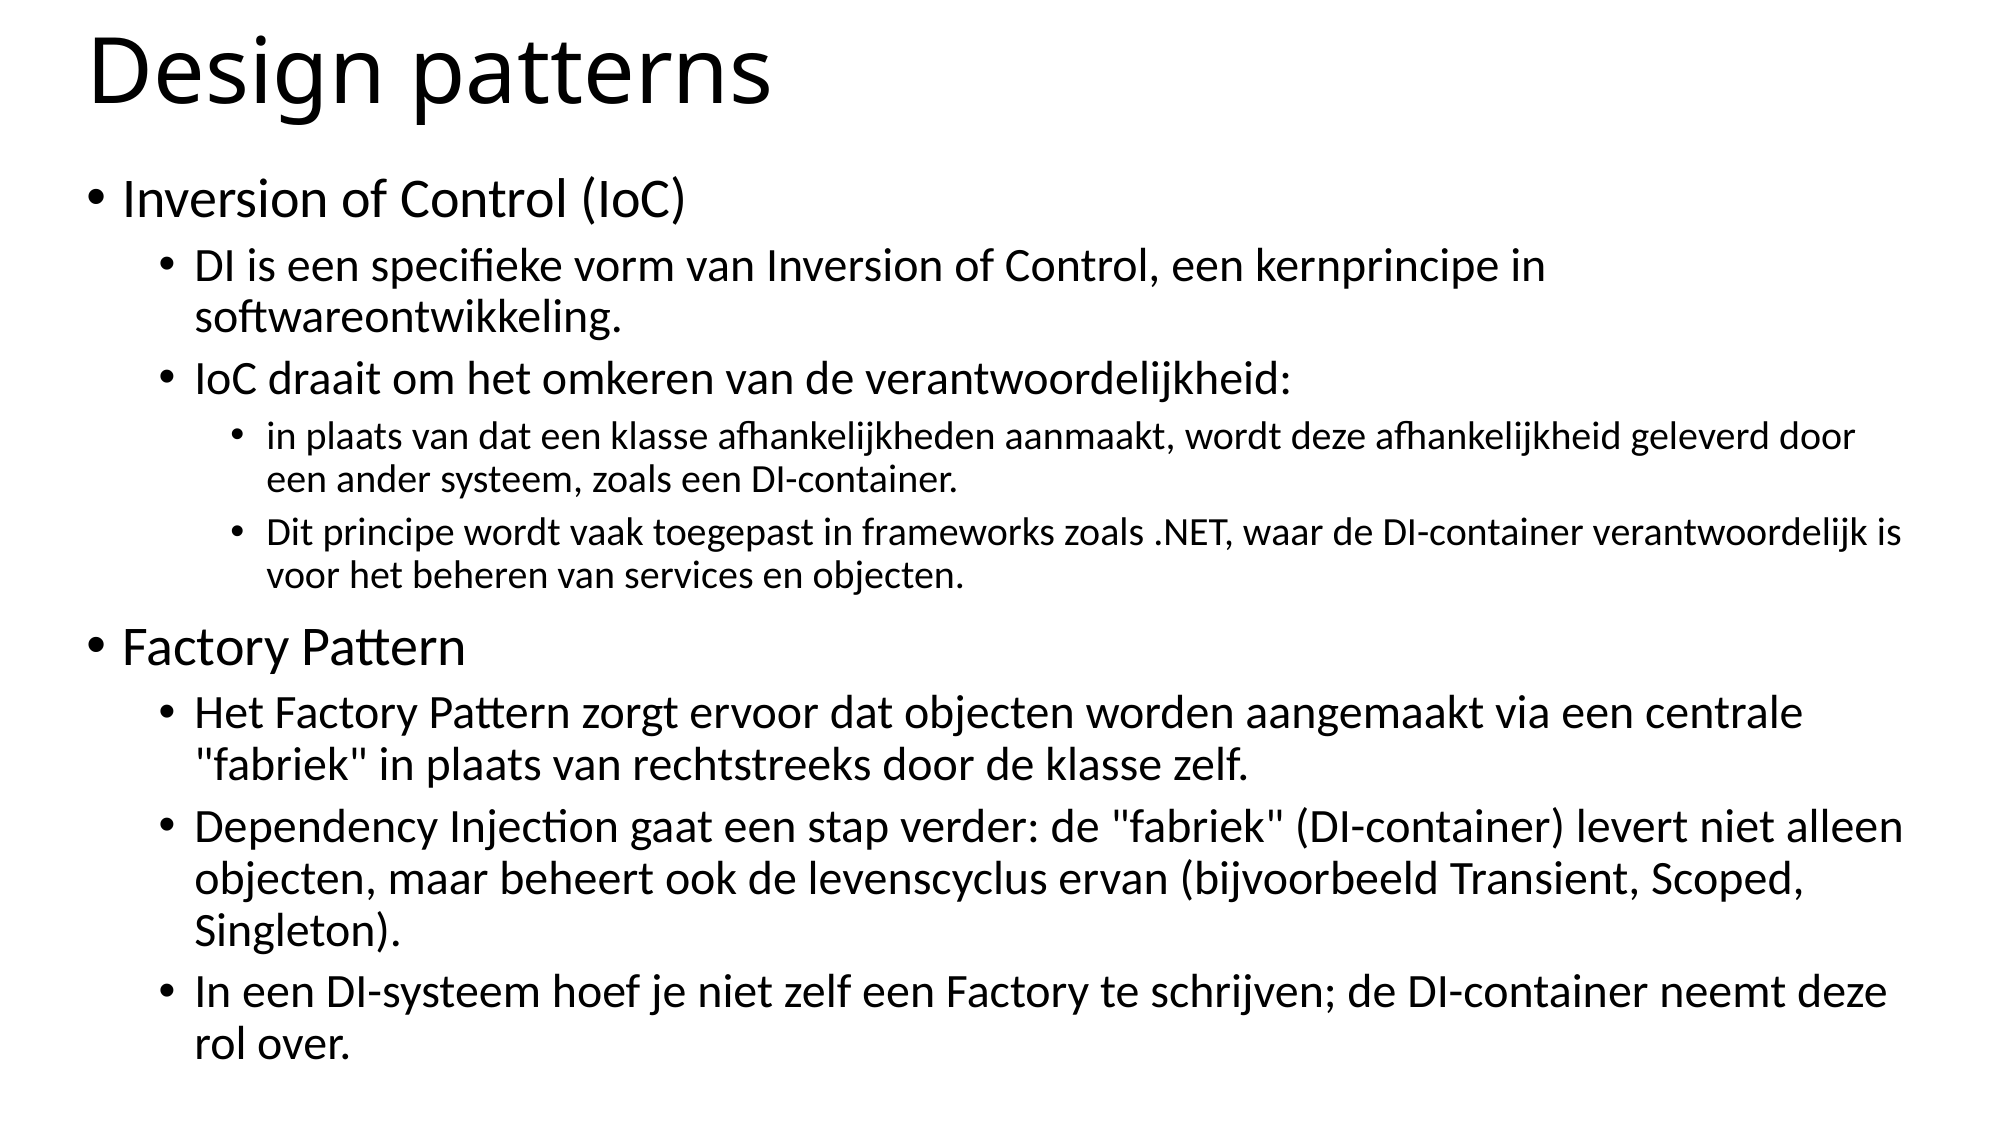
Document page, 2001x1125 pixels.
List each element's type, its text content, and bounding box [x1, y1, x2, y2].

list Inversion of Control (IoC) DI is een specifieke vorm van Inversion of Control, een kernprincipe in softwareontwikkeling. IoC draait om het omkeren van de verantwoordelijkheid: in plaats van dat een klasse afhankelijkheden aanmaakt, wordt deze afhankelijkheid geleverd door een ander systeem, zoals een DI-container. Dit principe wordt vaak toegepast in frameworks zoals .NET, waar de DI-container verantwoordelijk is voor het beheren van services en objecten. Factory Pattern Het Factory Pattern zorgt ervoor dat objecten worden aangemaakt via een centrale "fabriek" in plaats van rechtstreeks door de klasse zelf. Dependency Injection gaat een stap verder: de "fabriek" (DI-container) levert niet alleen objecten, maar beheert ook de levenscyclus ervan (bijvoorbeeld Transient, Scoped, Singleton). In een DI-systeem hoef je niet zelf een Factory te schrijven; de DI-container neemt deze rol over. [71, 161, 1929, 1086]
title Design patterns [71, 8, 1863, 139]
